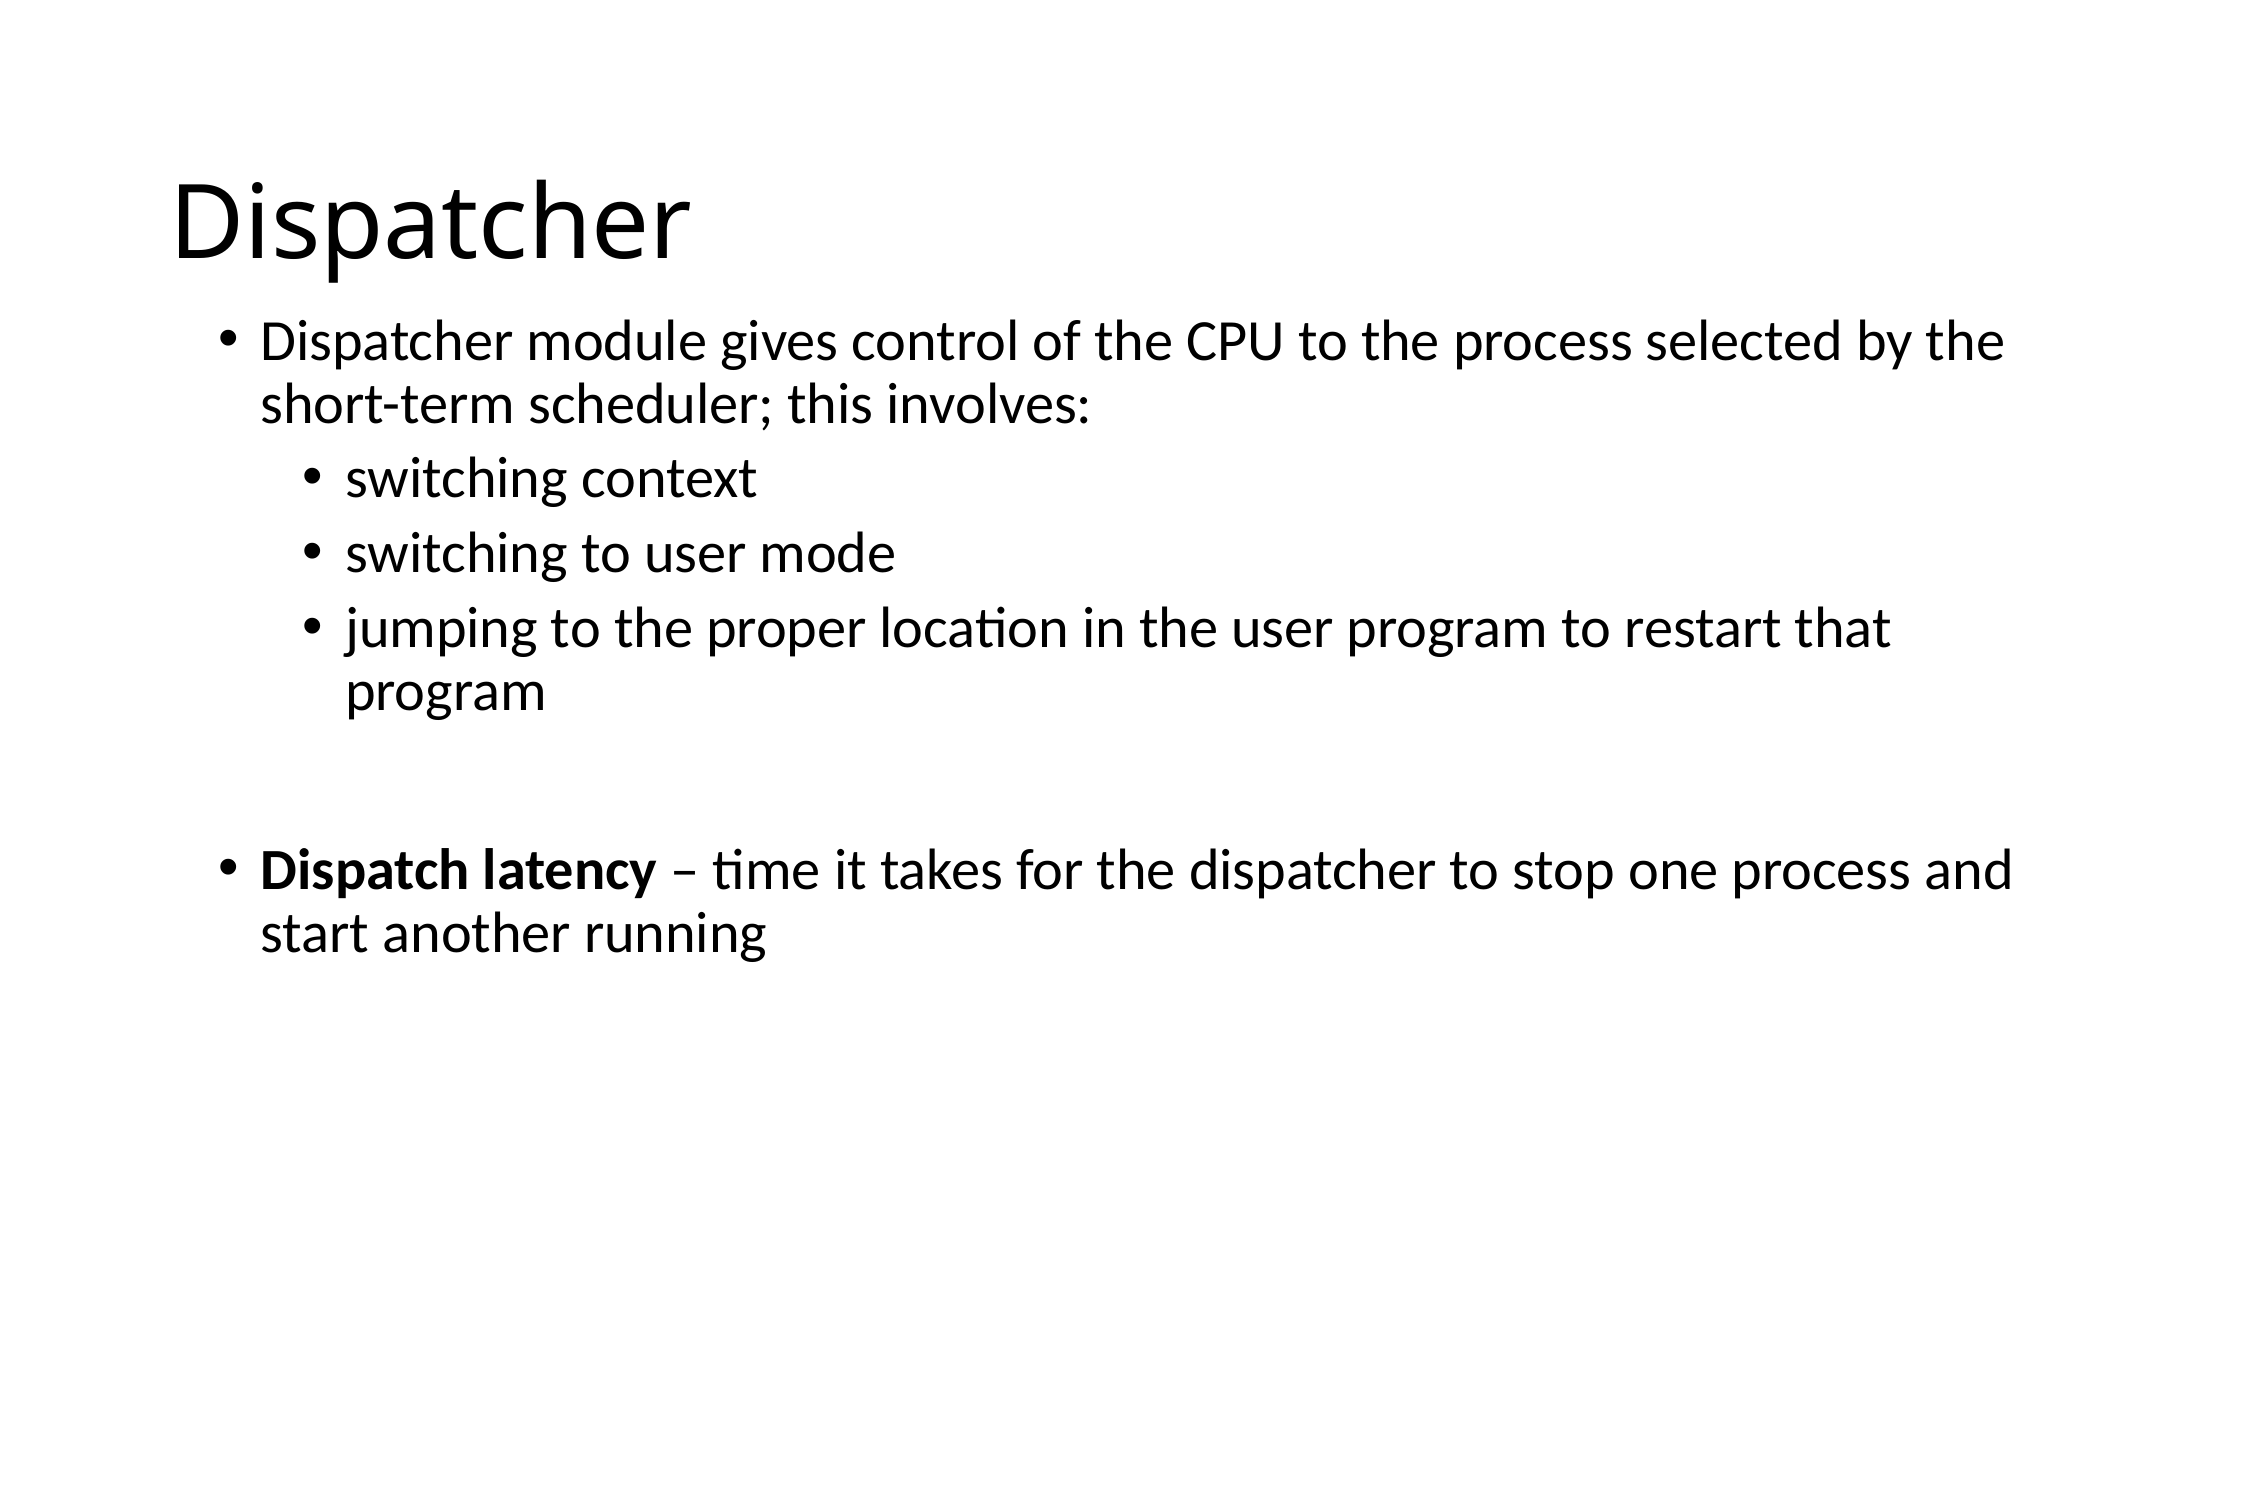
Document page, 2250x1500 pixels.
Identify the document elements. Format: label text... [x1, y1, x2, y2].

title Dispatcher [154, 79, 2096, 370]
list Dispatcher module gives control of the CPU to the process selected by the short-term scheduler; this involves: switching context switching to user mode jumping to the proper location in the user program to restart that program Dispatch latency – time it takes for the dispatcher to stop one process and start another running [203, 302, 2106, 1284]
